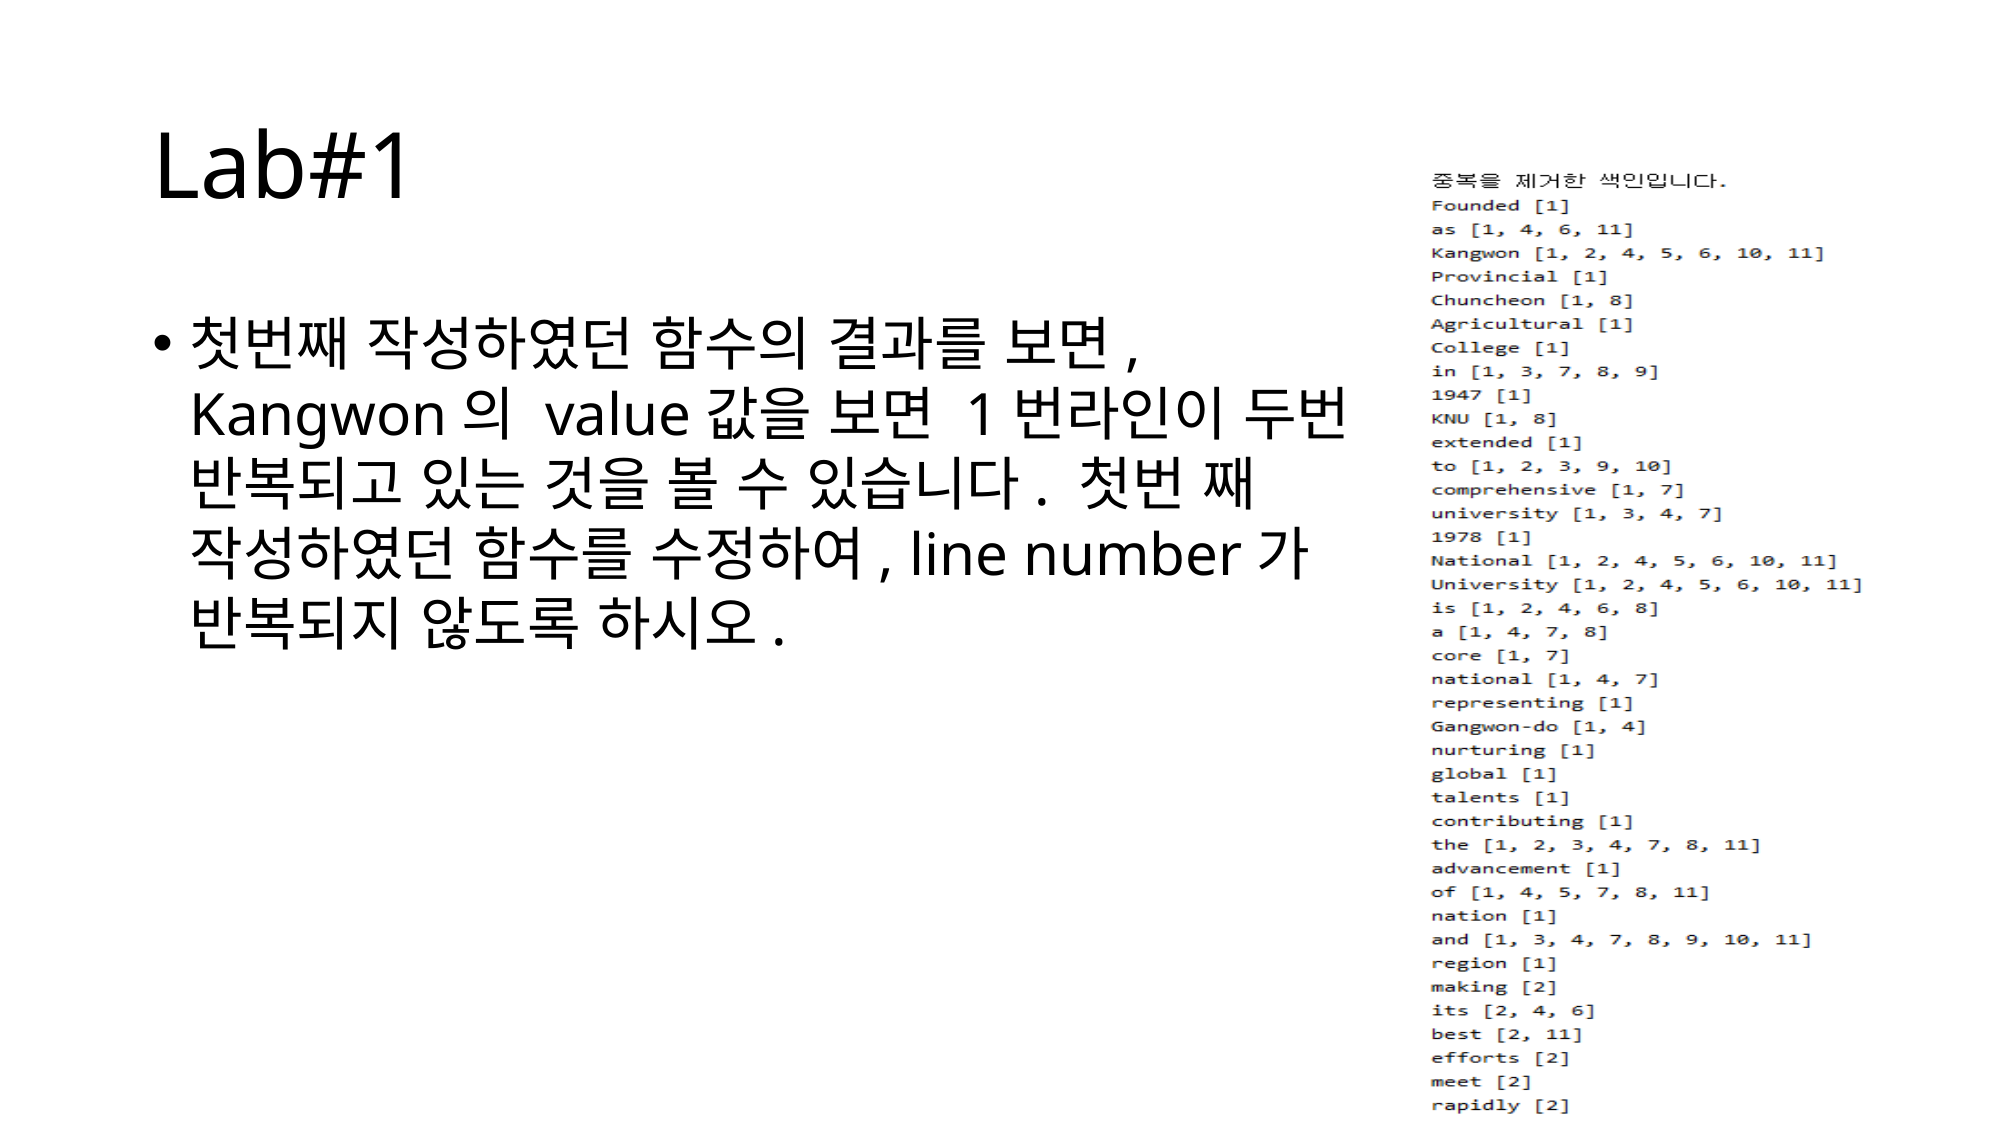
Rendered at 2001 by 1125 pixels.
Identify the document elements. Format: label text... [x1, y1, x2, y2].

picture [1425, 168, 1908, 1122]
list 첫번째 작성하였던 함수의 결과를 보면, Kangwon의 value값을 보면 1번라인이 두번 반복되고 있는 것을 볼 수 있습니다. 첫번 째 작성하였던 함수를 수정하여, line number가 반복되지 않도록 하시오. [137, 299, 1396, 1080]
title Lab#1 [137, 59, 1863, 278]
